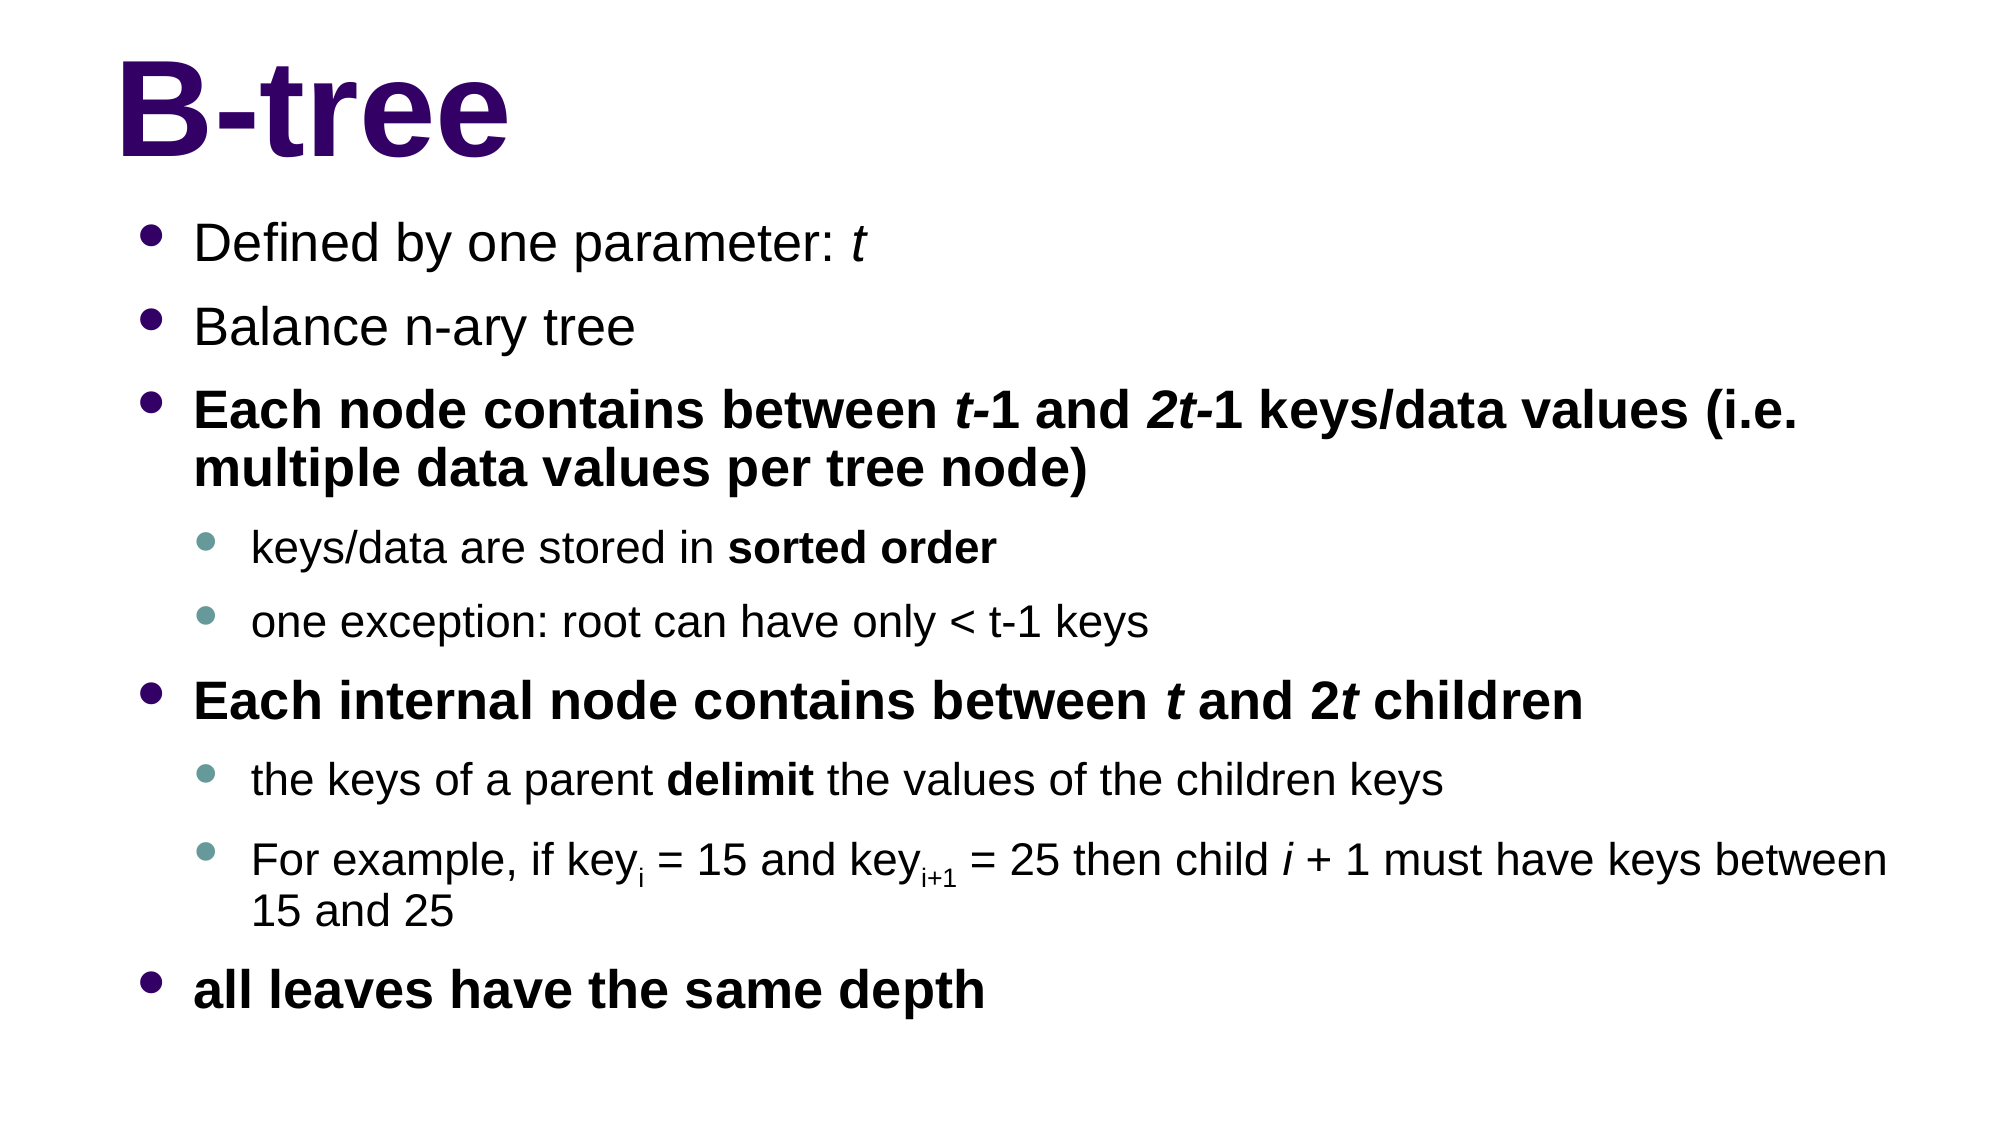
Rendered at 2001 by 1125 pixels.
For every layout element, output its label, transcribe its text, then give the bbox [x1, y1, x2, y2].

title B-tree [99, 20, 1750, 192]
list Defined by one parameter: t Balance n-ary tree Each node contains between t-1 and 2t-1 keys/data values (i.e. multiple data values per tree node) keys/data are stored in sorted order one exception: root can have only < t-1 keys Each internal node contains between t and 2t children the keys of a parent delimit the values of the children keys For example, if keyi = 15 and keyi+1 = 25 then child i + 1 must have keys between 15 and 25 all leaves have the same depth [122, 207, 1910, 1075]
